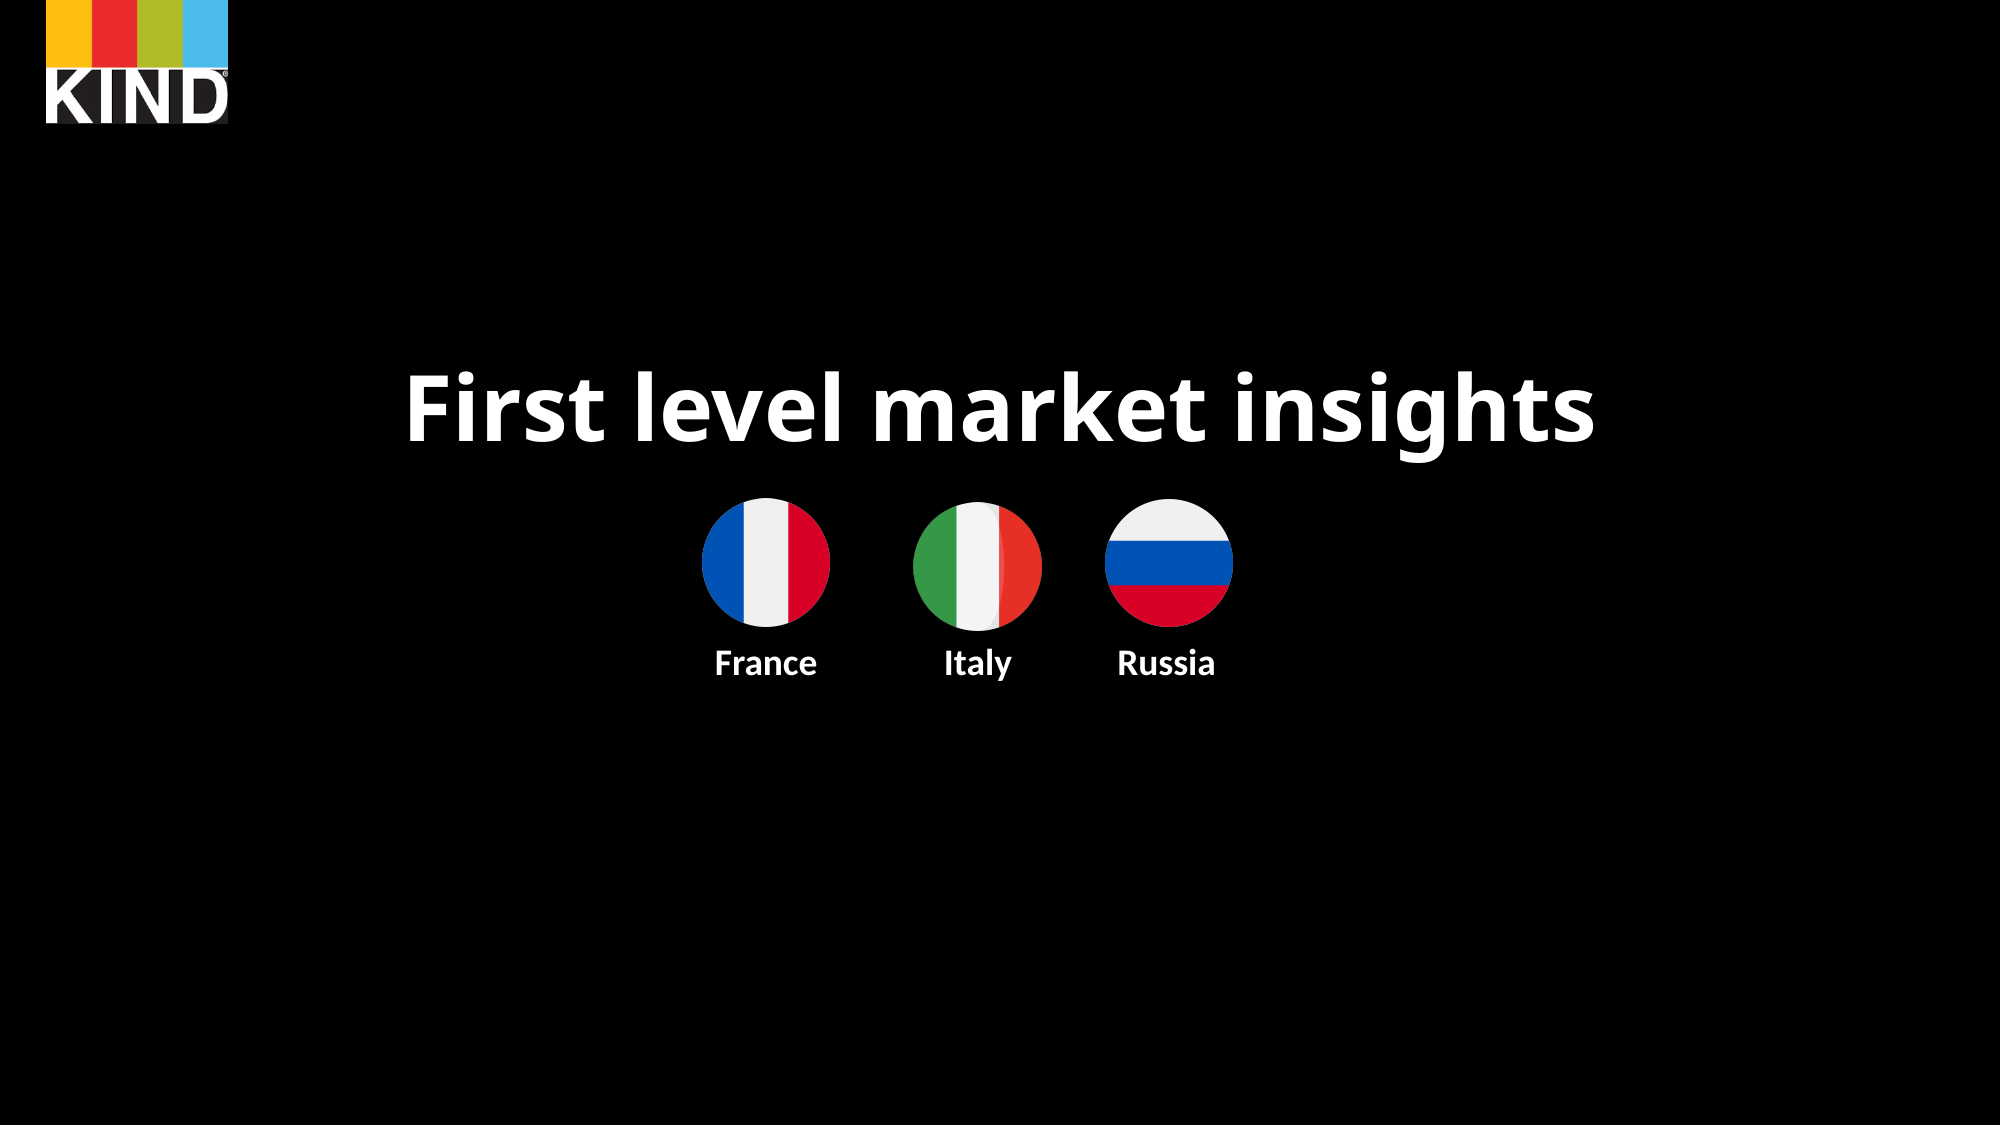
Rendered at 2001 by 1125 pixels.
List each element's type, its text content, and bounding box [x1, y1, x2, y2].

text_box Russia [1102, 630, 1256, 690]
picture [913, 502, 1042, 631]
list First level market insights [273, 260, 1727, 563]
picture [45, 0, 228, 124]
text_box France [692, 630, 840, 690]
picture [702, 498, 830, 627]
picture [1105, 499, 1233, 627]
text_box Italy [929, 630, 1057, 690]
